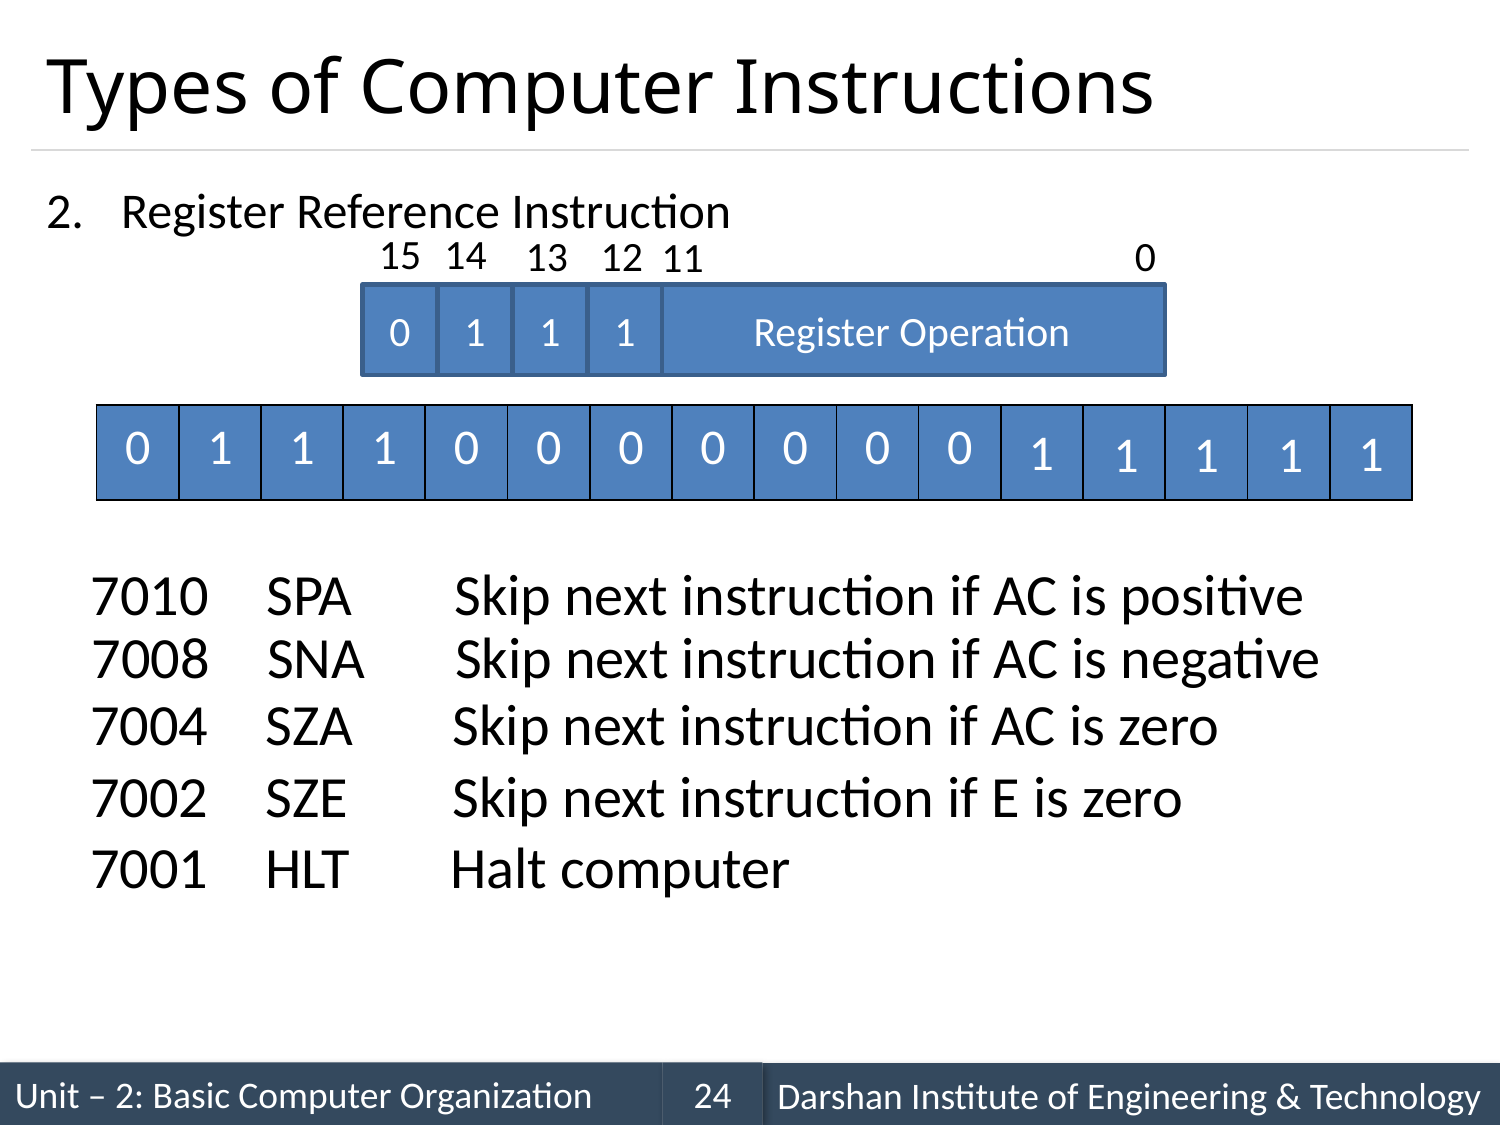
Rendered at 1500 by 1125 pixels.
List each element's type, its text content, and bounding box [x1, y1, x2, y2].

text_box 1 [589, 282, 664, 377]
table_header 0 [673, 406, 753, 499]
text_box SZA [250, 679, 368, 765]
text_box Halt computer [435, 822, 806, 908]
text_box 7008 [76, 612, 225, 698]
table_header 1 [344, 406, 424, 499]
table_header 0 [1166, 406, 1247, 499]
text_box SZE [250, 752, 363, 822]
text_box 0 [360, 282, 435, 377]
text_box 14 [424, 220, 507, 286]
title Types of Computer Instructions [31, 17, 1469, 150]
text_box 11 [663, 223, 721, 282]
text_box SNA [252, 612, 381, 698]
text_box 7010 [76, 549, 224, 612]
text_box 1 [514, 282, 589, 377]
table_header 0 [1248, 406, 1329, 499]
text_box 7004 [75, 679, 224, 752]
list Register Reference Instruction [31, 162, 1469, 263]
text_box 7002 [75, 752, 224, 822]
table_header 0 [1331, 406, 1411, 499]
text_box Skip next instruction if E is zero [437, 752, 1199, 837]
text_box 1 [435, 282, 514, 377]
text_box 1 [1003, 409, 1079, 492]
table_header 0 [97, 406, 178, 499]
text_box SPA [251, 549, 368, 635]
text_box Register Operation [664, 282, 1167, 377]
text_box Skip next instruction if AC is negative [440, 612, 1337, 698]
table_header 0 [508, 406, 589, 499]
table_header 0 [426, 406, 507, 499]
text_box 15 [362, 220, 424, 282]
text_box 1 [1088, 411, 1164, 494]
text_box Skip next instruction if AC is zero [438, 679, 1235, 765]
text_box 1 [1252, 411, 1329, 494]
text_box Skip next instruction if AC is positive [439, 549, 1320, 635]
text_box 12 [588, 222, 663, 282]
text_box 1 [1333, 410, 1409, 493]
table_header 0 [837, 406, 918, 499]
table_header 0 [919, 406, 1000, 499]
table_header 0 [1002, 406, 1082, 499]
text_box HLT [250, 822, 366, 908]
table_header 0 [591, 406, 671, 499]
text_box 7001 [75, 822, 224, 908]
table_header 0 [1084, 406, 1164, 499]
text_box 0 [1120, 222, 1165, 282]
text_box 13 [506, 221, 588, 287]
text_box 1 [1168, 411, 1244, 494]
table_header 0 [755, 406, 836, 499]
table_header 1 [262, 406, 342, 499]
table_header 1 [180, 406, 260, 499]
